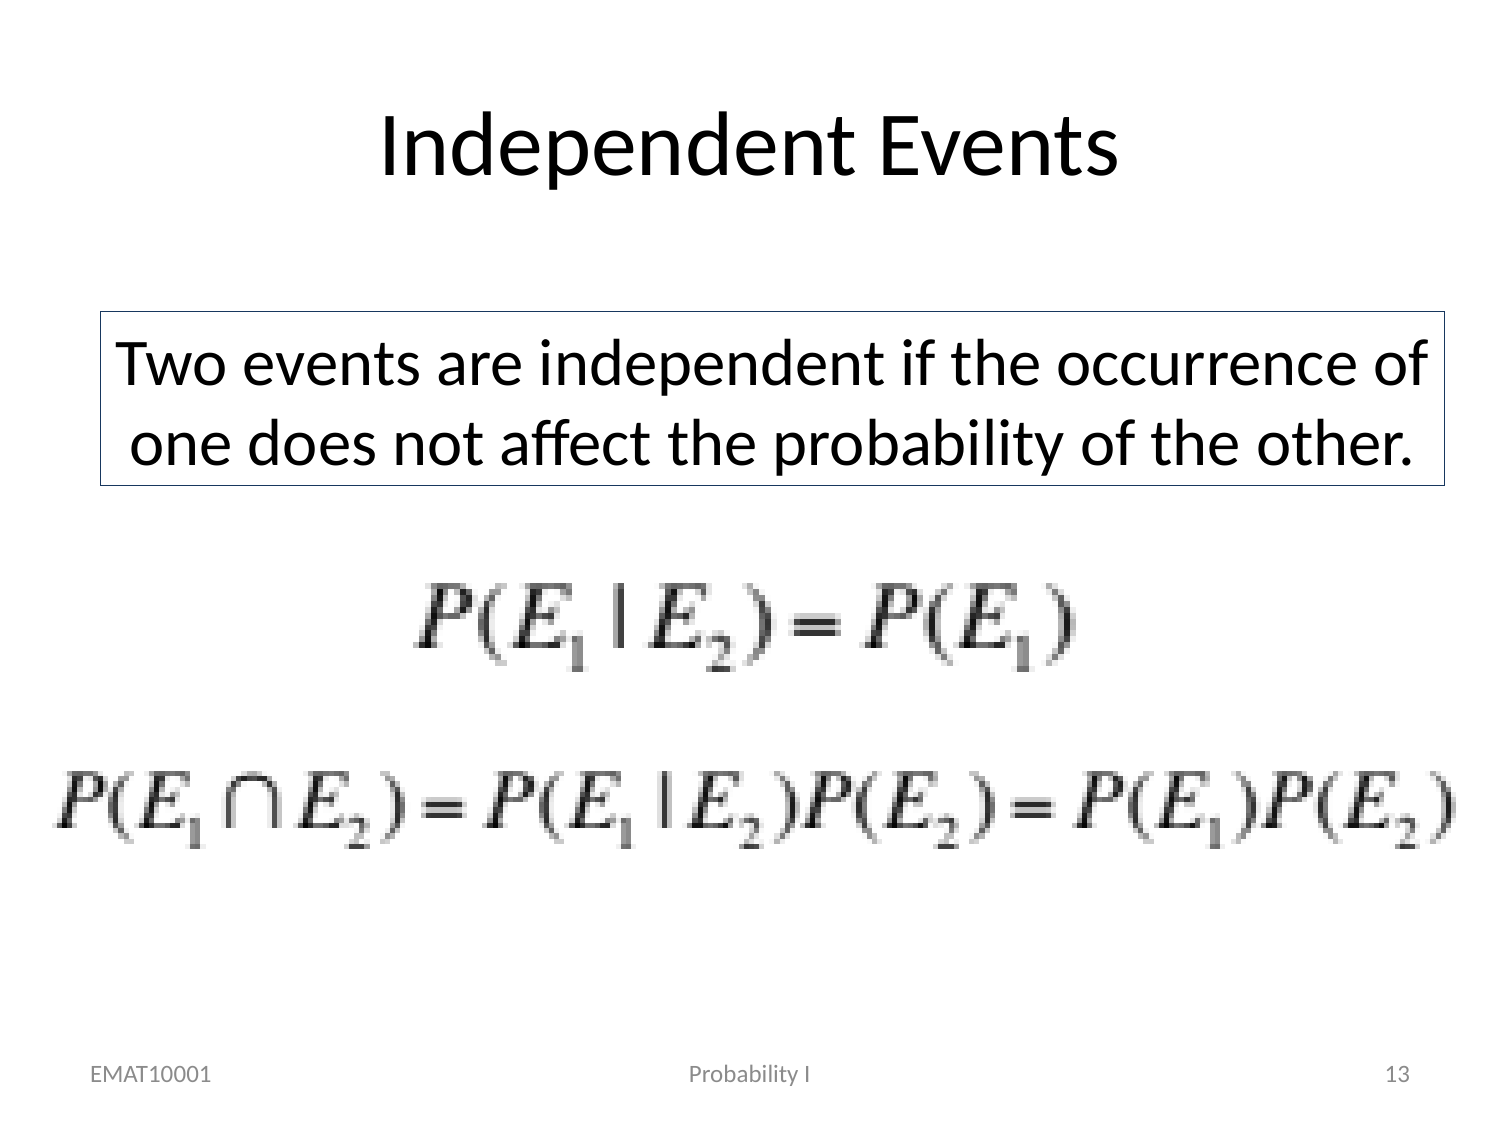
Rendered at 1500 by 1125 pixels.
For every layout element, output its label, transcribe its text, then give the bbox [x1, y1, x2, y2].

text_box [41, 755, 1462, 856]
slide_number EMAT10001 [75, 1042, 425, 1103]
title Independent Events [75, 45, 1425, 233]
slide_number 13 [1074, 1042, 1425, 1103]
text_box Two events are independent if the occurrence of one does not affect the probability of the other. [100, 311, 1445, 486]
footer Probability I [512, 1042, 988, 1103]
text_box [401, 566, 1077, 680]
